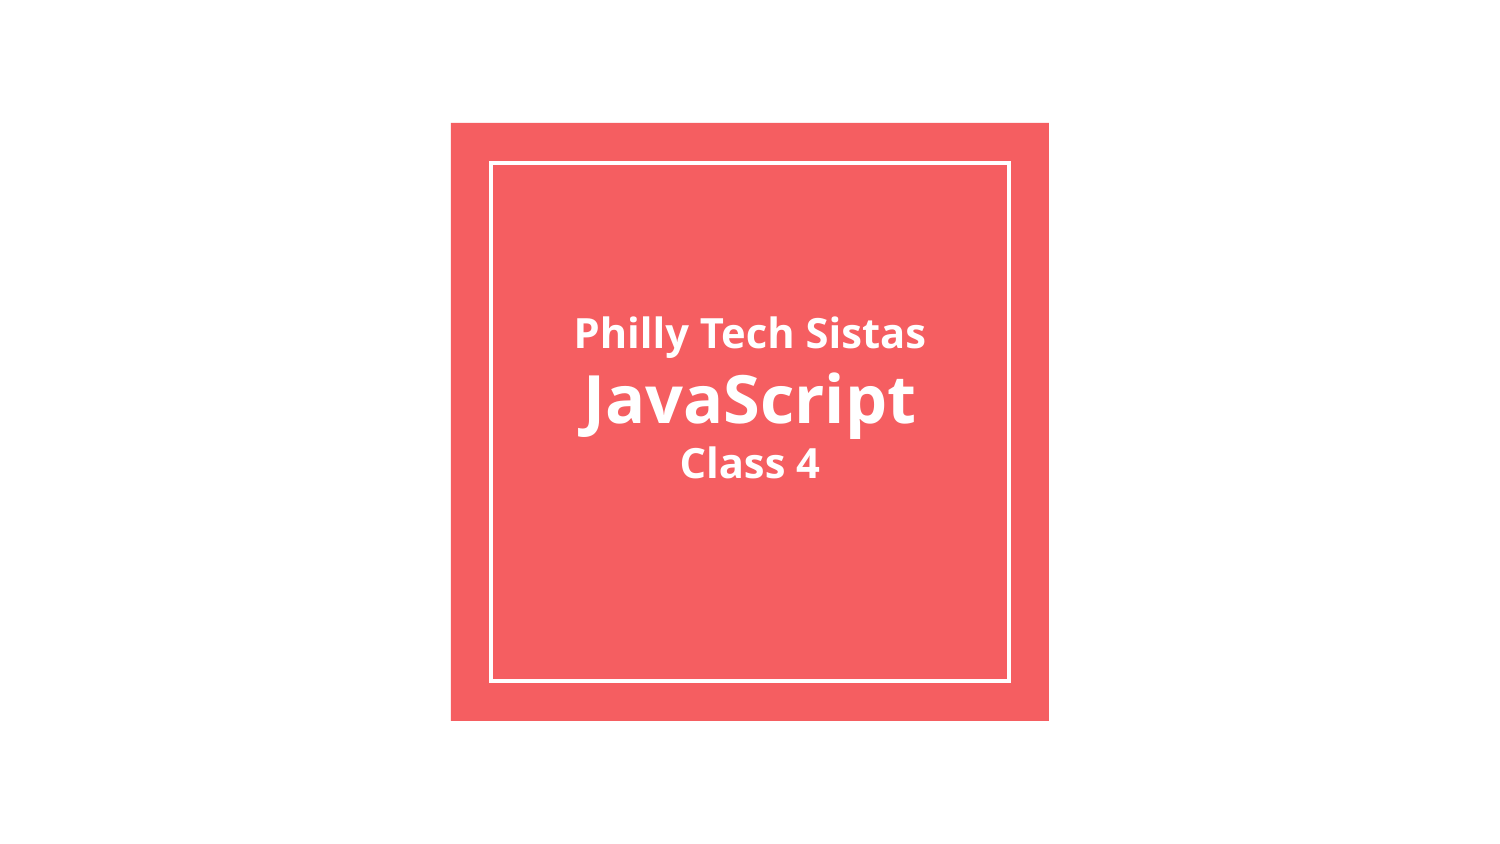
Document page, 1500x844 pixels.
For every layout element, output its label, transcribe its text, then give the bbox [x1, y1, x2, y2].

title Philly Tech Sistas JavaScript Class 4 [507, 266, 993, 527]
